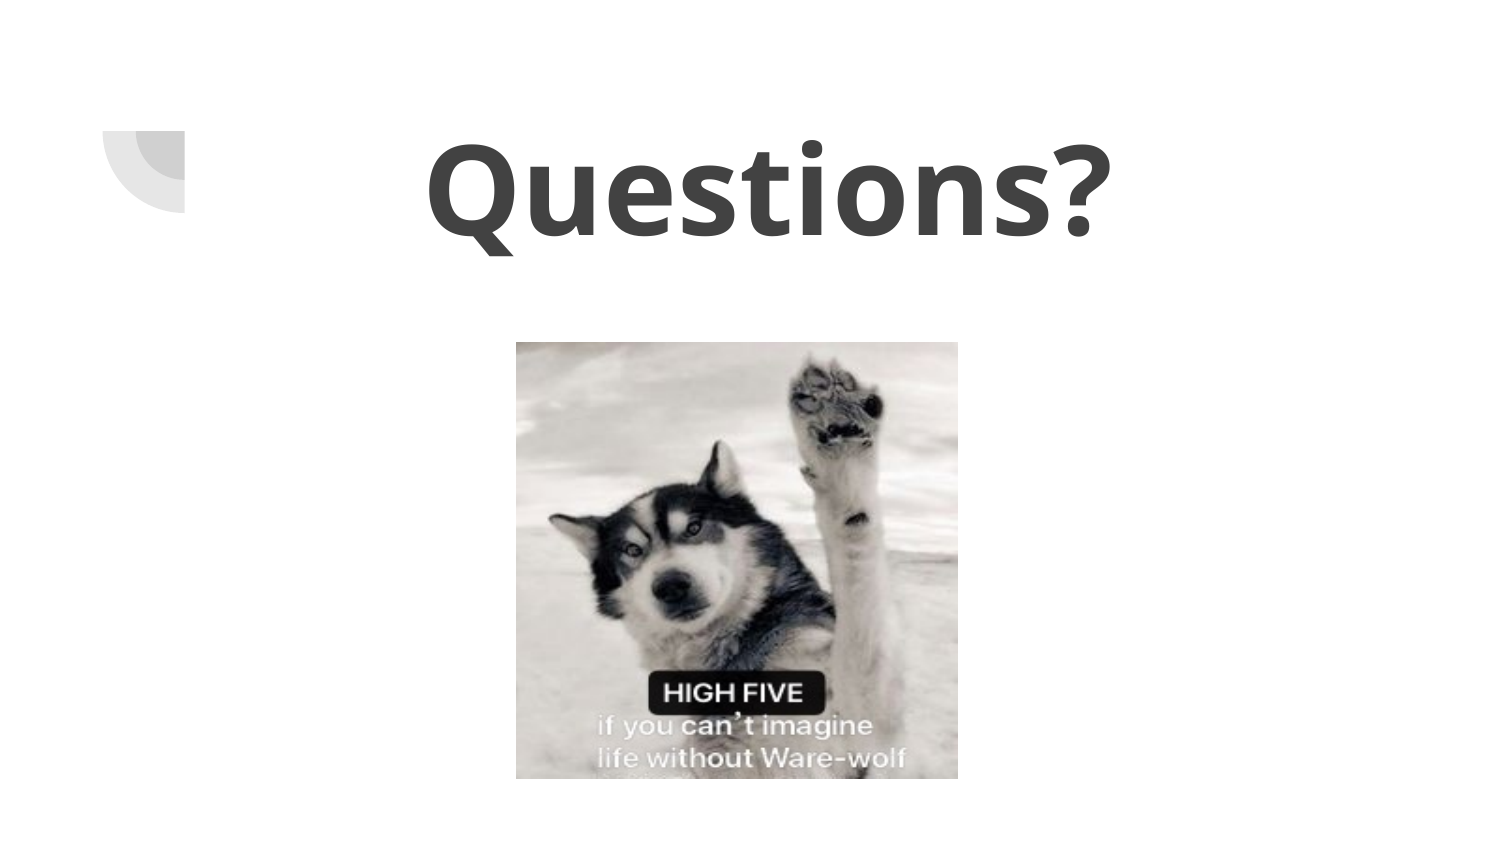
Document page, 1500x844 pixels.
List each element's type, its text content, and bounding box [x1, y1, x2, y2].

picture [516, 342, 958, 779]
title Questions? [191, 95, 1345, 260]
